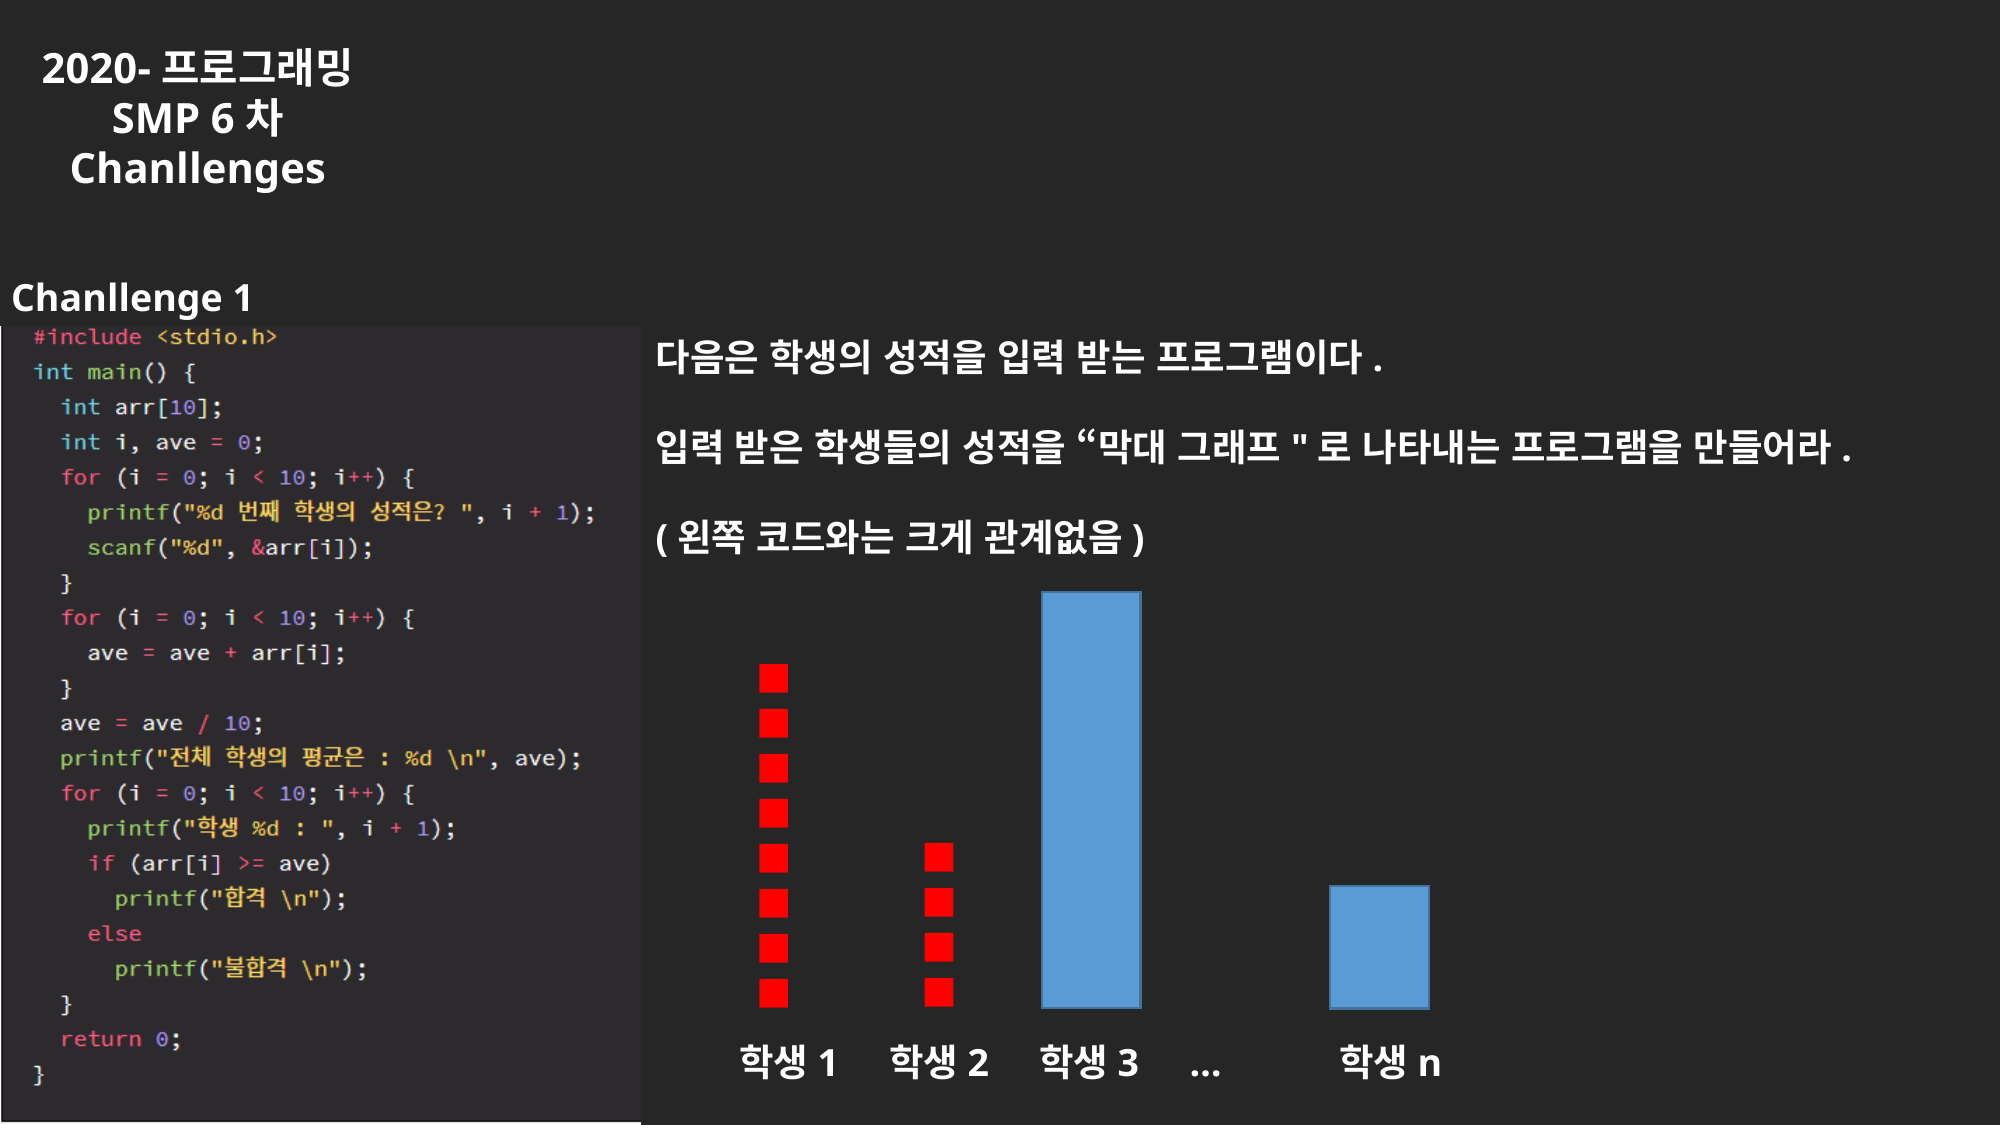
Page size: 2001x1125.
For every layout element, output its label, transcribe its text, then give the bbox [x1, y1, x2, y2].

text_box 다음은 학생의 성적을 입력 받는 프로그램이다. 입력 받은 학생들의 성적을 “막대 그래프"로 나타내는 프로그램을 만들어라. (왼쪽 코드와는 크게 관계없음) [641, 326, 2000, 567]
text_box ■ ■ ■ ■ ■ ■ ■ ■ [741, 643, 807, 1064]
text_box Chanllenge 1 [0, 266, 270, 326]
text_box 학생1 학생2 학생3 … 학생n [724, 1031, 1458, 1092]
text_box ■ ■ ■ ■ [906, 823, 1907, 1018]
picture [0, 326, 641, 1125]
text_box [1041, 591, 1142, 823]
text_box 2020-프로그래밍 SMP 6차 Chanllenges [0, 34, 698, 200]
